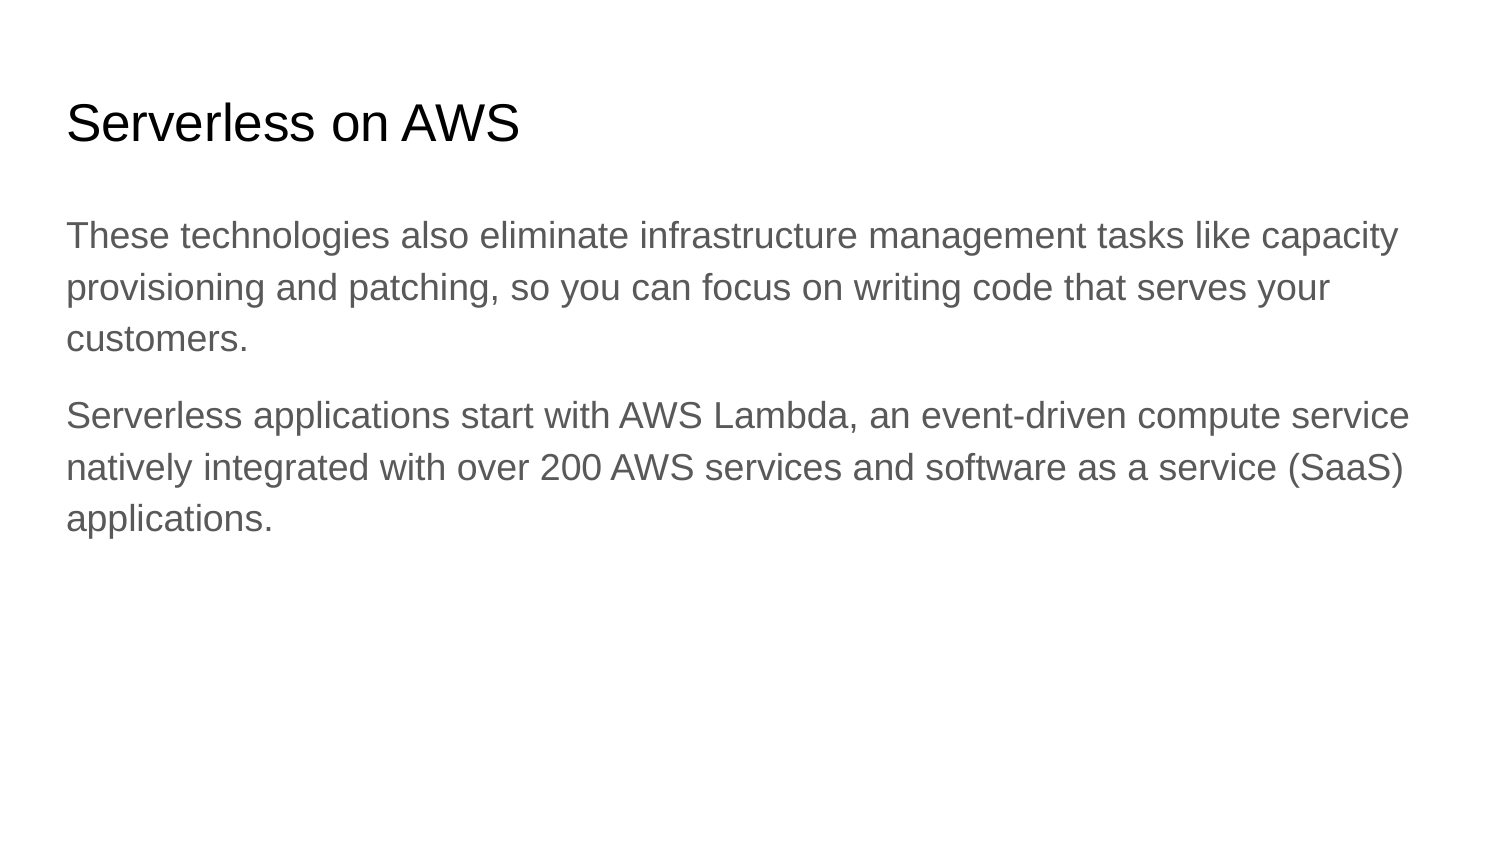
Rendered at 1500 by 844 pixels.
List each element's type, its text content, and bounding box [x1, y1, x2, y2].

list These technologies also eliminate infrastructure management tasks like capacity provisioning and patching, so you can focus on writing code that serves your customers. Serverless applications start with AWS Lambda, an event-driven compute service natively integrated with over 200 AWS services and software as a service (SaaS) applications. [51, 189, 1449, 750]
title Serverless on AWS [51, 72, 1449, 167]
